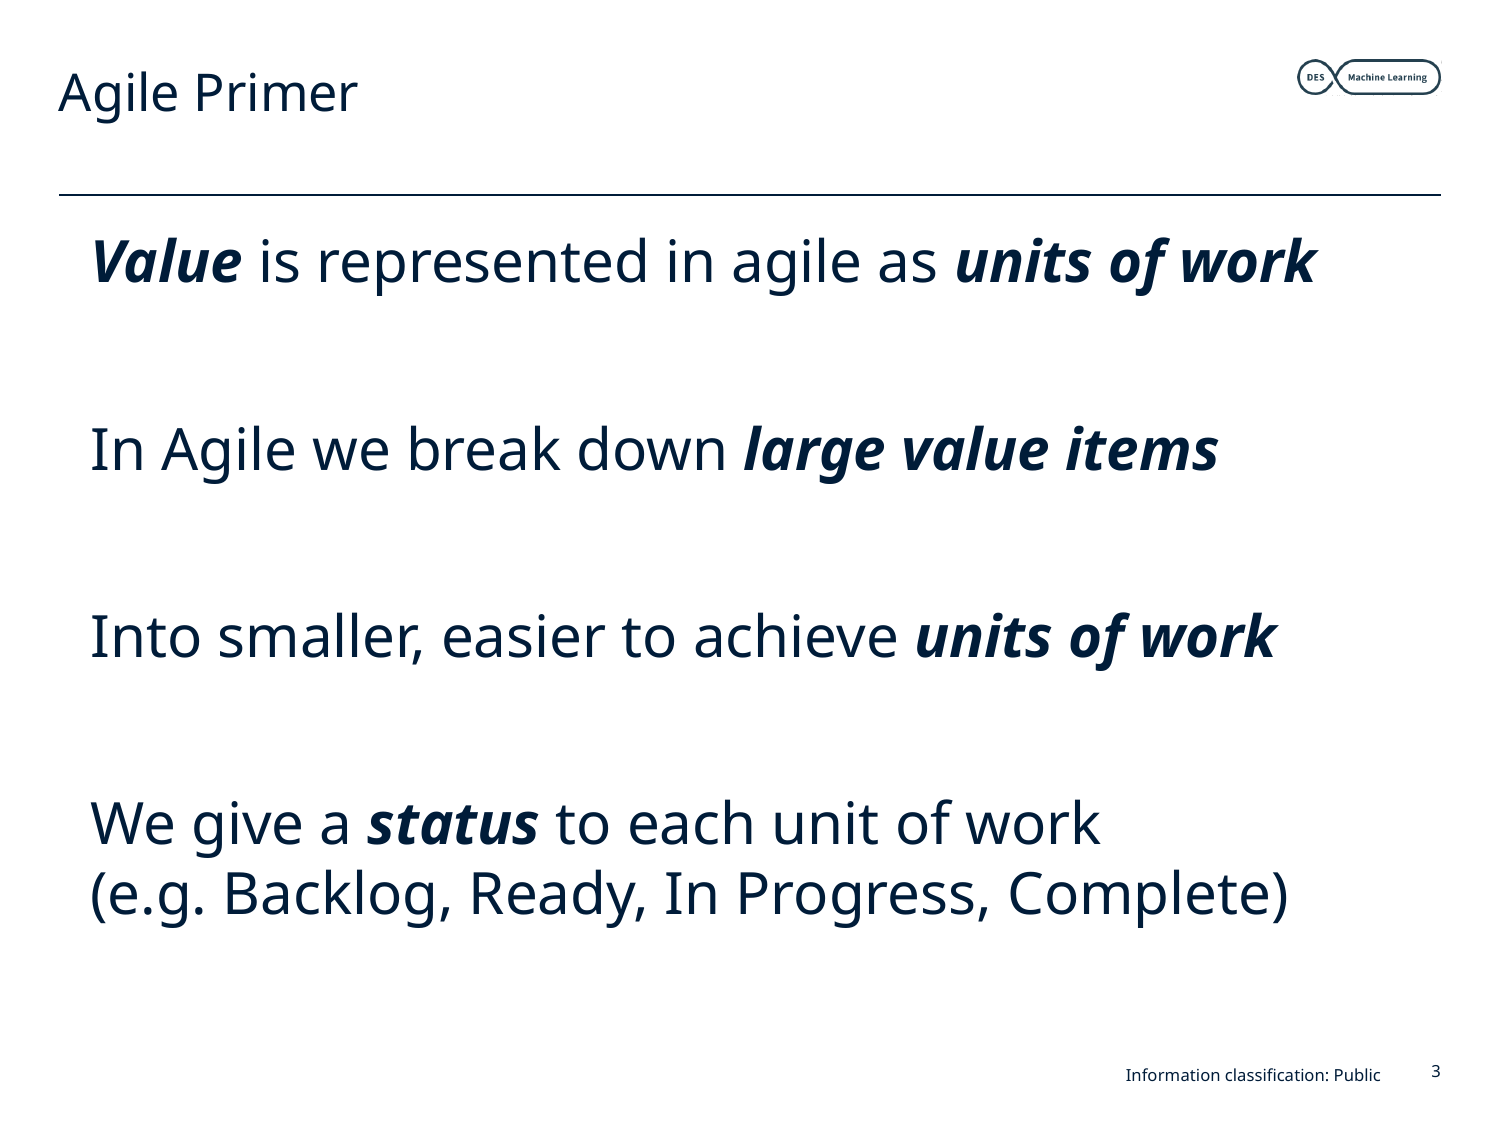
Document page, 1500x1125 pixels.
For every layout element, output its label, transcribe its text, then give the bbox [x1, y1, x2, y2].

slide_number 3 [1405, 1060, 1441, 1085]
footer Information classification: Public [874, 1060, 1382, 1085]
title Agile Primer [59, 59, 1307, 189]
picture [1307, 59, 1442, 96]
list Value is represented in agile as units of work In Agile we break down large value items Into smaller, easier to achieve units of work We give a status to each unit of work (e.g. Backlog, Ready, In Progress, Complete) [54, 224, 1442, 975]
